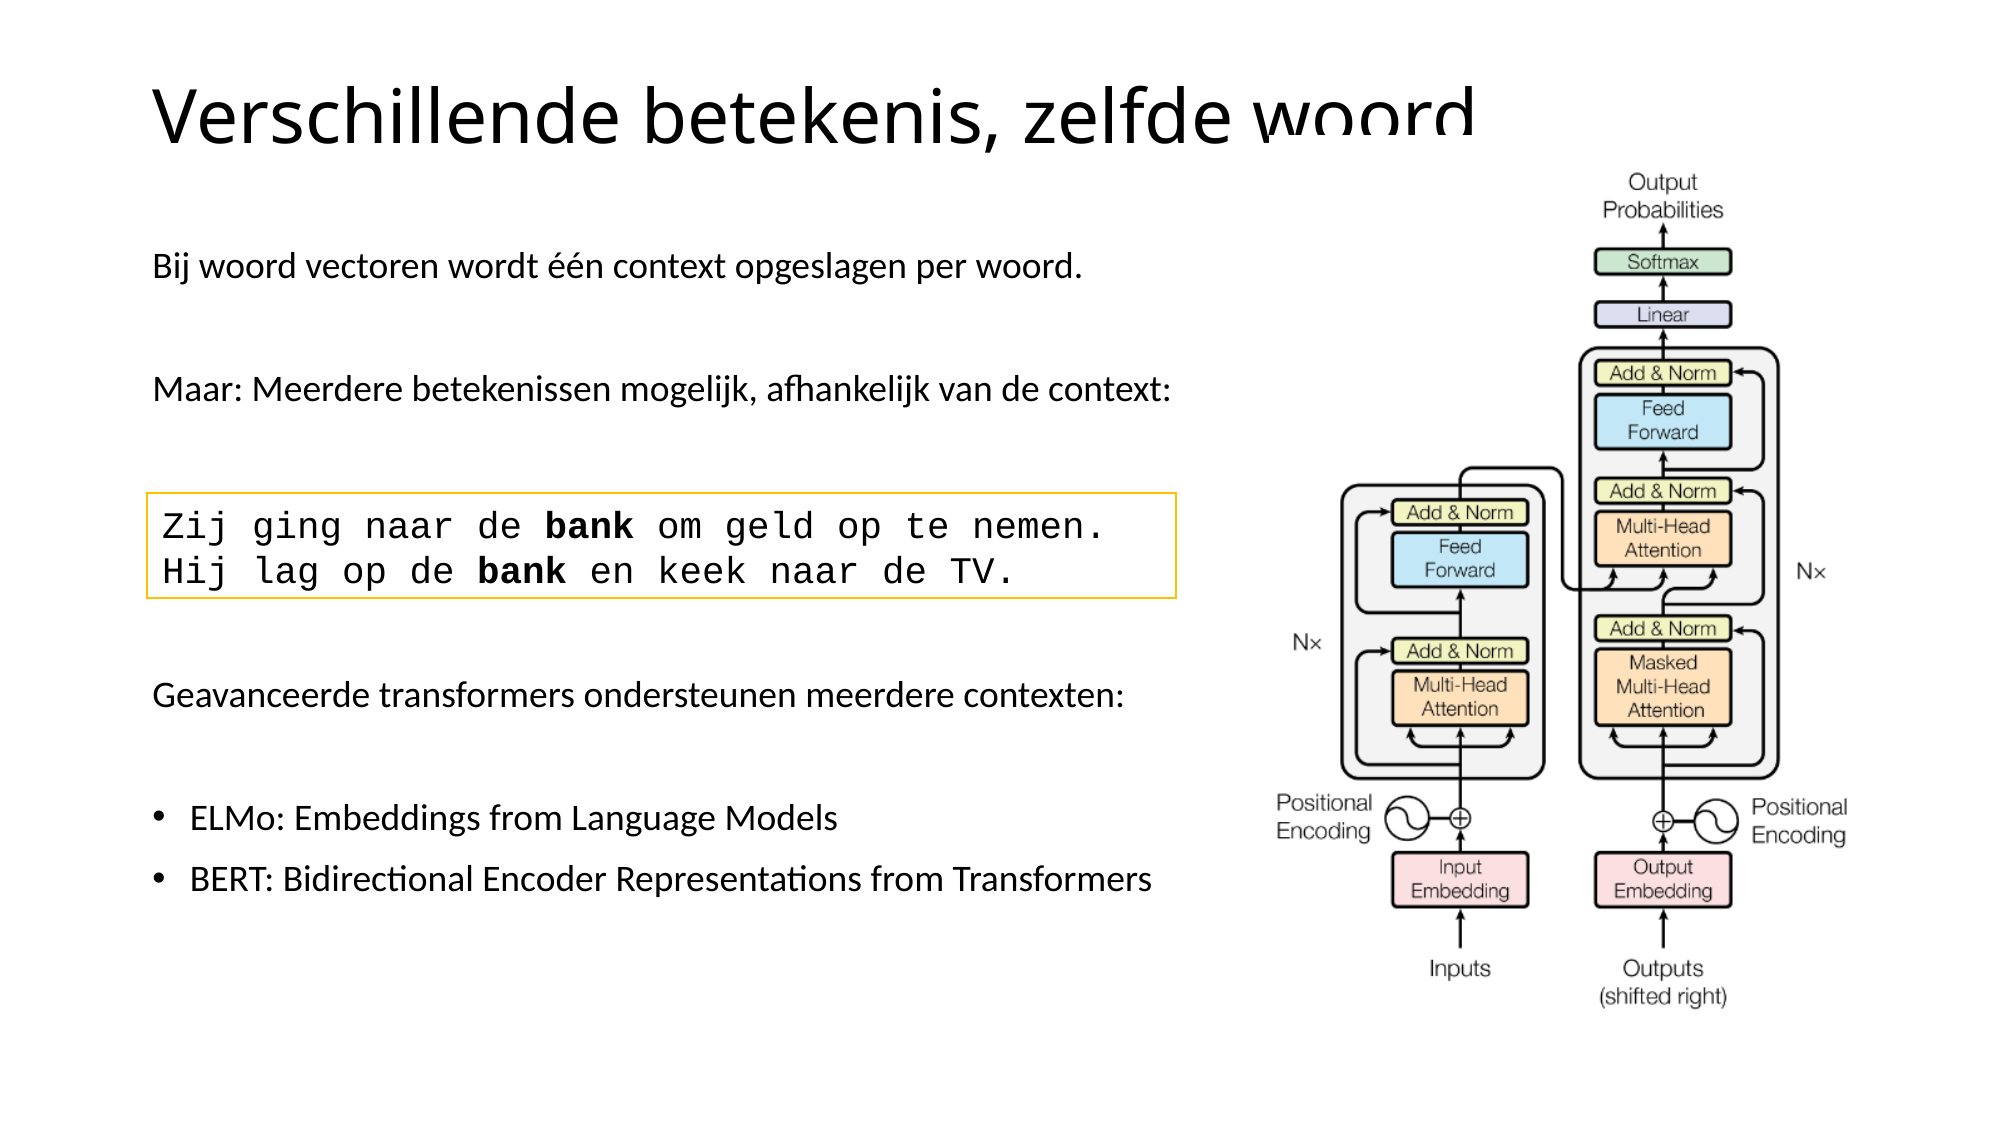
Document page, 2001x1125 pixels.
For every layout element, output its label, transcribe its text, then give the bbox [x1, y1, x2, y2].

picture [1269, 135, 1863, 1030]
text_box Zij ging naar de bank om geld op te nemen. Hij lag op de bank en keek naar de TV. [146, 492, 1177, 599]
title Verschillende betekenis, zelfde woord [137, 59, 1863, 178]
list Bij woord vectoren wordt één context opgeslagen per woord. Maar: Meerdere betekenissen mogelijk, afhankelijk van de context: Geavanceerde transformers ondersteunen meerdere contexten: ELMo: Embeddings from Language Models BERT: Bidirectional Encoder Representations from Transformers [137, 238, 1193, 1014]
